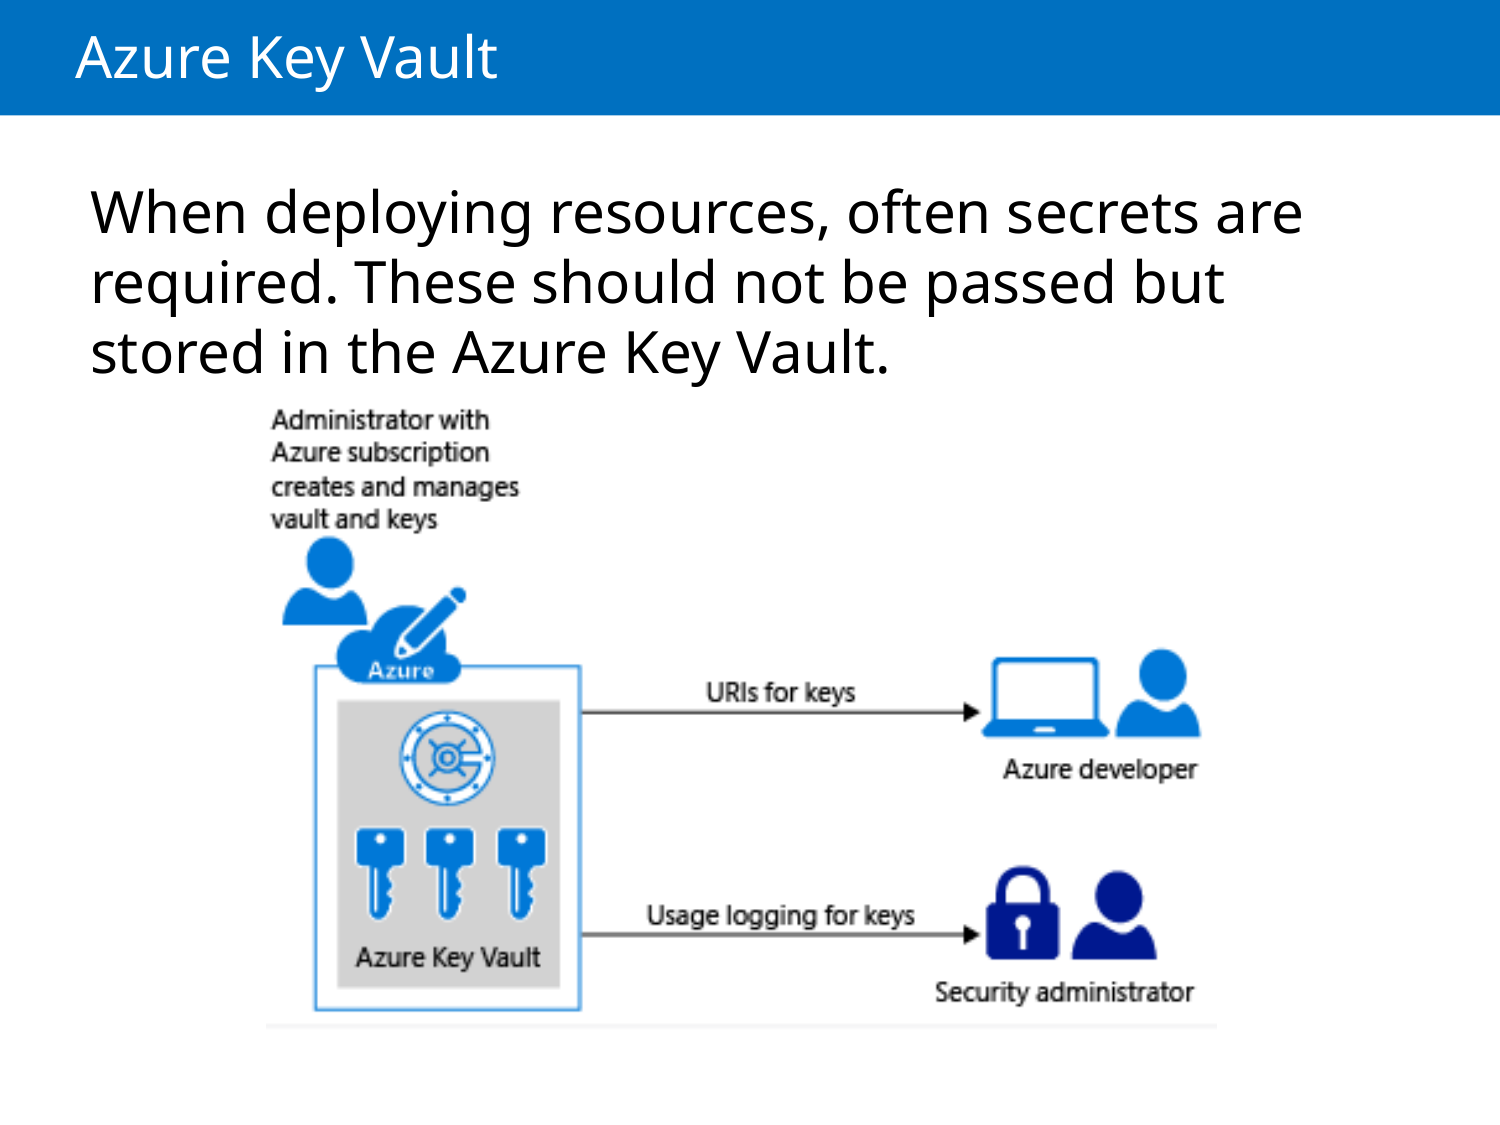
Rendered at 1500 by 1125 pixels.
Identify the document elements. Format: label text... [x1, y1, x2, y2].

title Azure Key Vault [75, 0, 1351, 122]
text_box When deploying resources, often secrets are required. These should not be passed but stored in the Azure Key Vault. [75, 167, 1408, 1012]
picture [265, 387, 1217, 1032]
